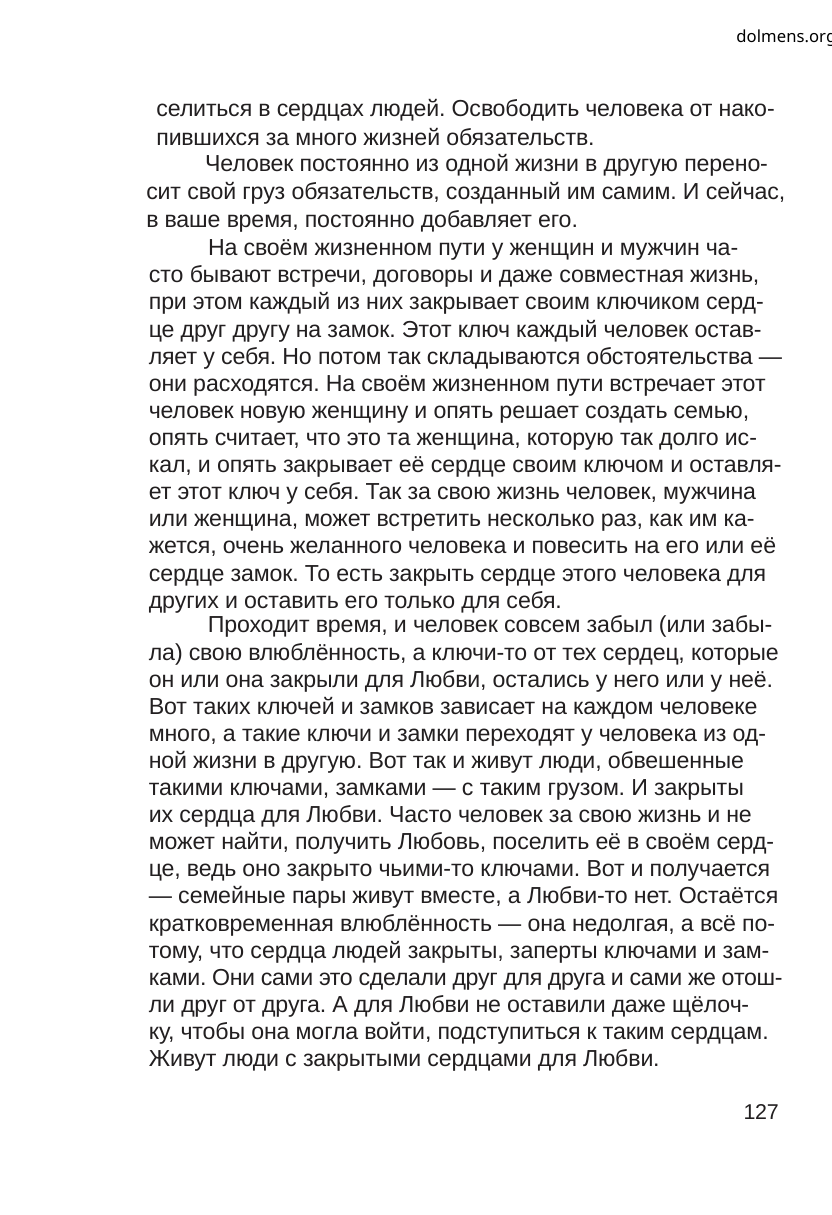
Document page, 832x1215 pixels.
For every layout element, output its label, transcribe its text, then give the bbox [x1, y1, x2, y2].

text_box Проходит время, и человек совсем забыл (или забы- ла) свою влюблённость, а ключи-то от тех сердец, которые он или она закрыли для Любви, остались у него или у неё. Вот таких ключей и замков зависает на каждом человеке много, а такие ключи и замки переходят у человека из од- ной жизни в другую. Вот так и живут люди, обвешенные такими ключами, замками — с таким грузом. И закрыты их сердца для Любви. Часто человек за свою жизнь и не может найти, получить Любовь, поселить её в своём серд- це, ведь оно закрыто чьими-то ключами. Вот и получается — семейные пары живут вместе, а Любви-то нет. Остаётся кратковременная влюблённость — она недолгая, а всё по- тому, что сердца людей закрыты, заперты ключами и зам- ками. Они сами это сделали друг для друга и сами же отош- ли друг от друга. А для Любви не оставили даже щёлоч- ку, чтобы она могла войти, подступиться к таким сердцам. Живут люди с закрытыми сердцами для Любви. [148, 610, 783, 1099]
text_box dolmens.org [736, 27, 832, 66]
text_box Человек постоянно из одной жизни в другую перено- сит свой груз обязательств, созданный им самим. И сейчас, в ваше время, постоянно добавляет его. [146, 147, 785, 261]
text_box 127 [743, 1097, 780, 1151]
text_box селиться в сердцах людей. Освободить человека от нако- пившихся за много жизней обязательств. [156, 91, 775, 147]
text_box На своём жизненном пути у женщин и мужчин ча- сто бывают встречи, договоры и даже совместная жизнь, при этом каждый из них закрывает своим ключиком серд- це друг другу на замок. Этот ключ каждый человек остав- ляет у себя. Но потом так складываются обстоятельства — они расходятся. На своём жизненном пути встречает этот человек новую женщину и опять решает создать семью, опять считает, что это та женщина, которую так долго ис- кал, и опять закрывает её сердце своим ключом и оставля- ет этот ключ у себя. Так за свою жизнь человек, мужчина или женщина, может встретить несколько раз, как им ка- жется, очень желанного человека и повесить на его или её сердце замок. То есть закрыть сердце этого человека для других и оставить его только для себя. [149, 233, 782, 610]
